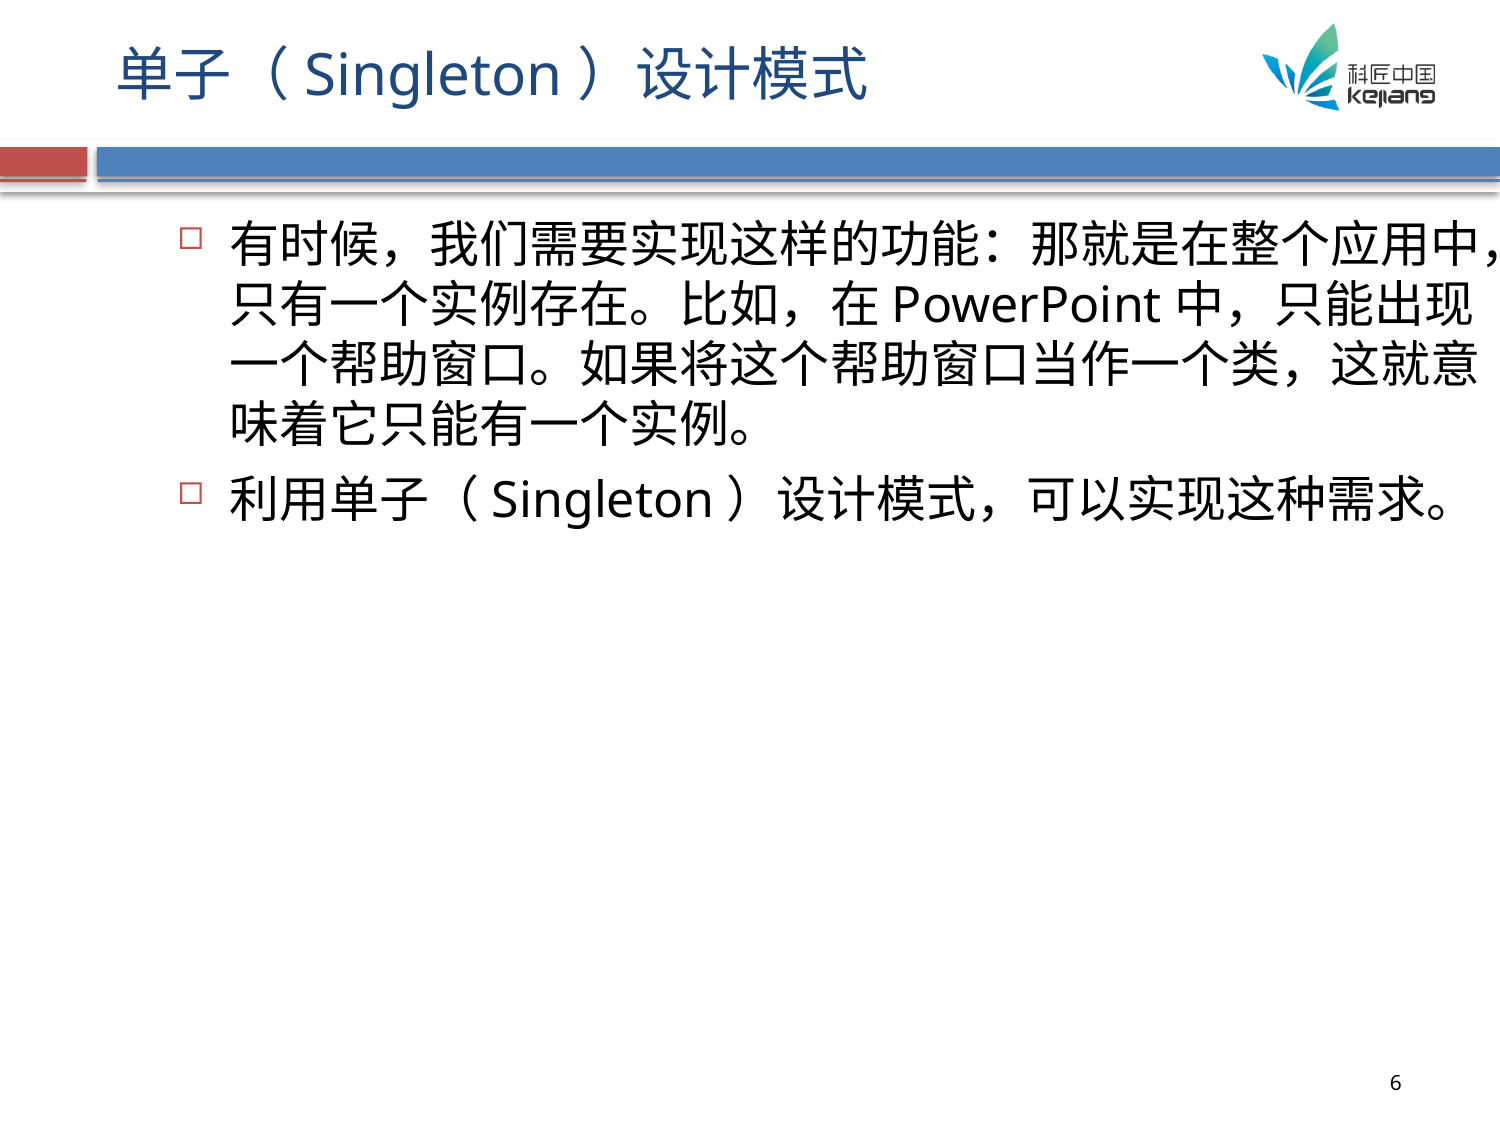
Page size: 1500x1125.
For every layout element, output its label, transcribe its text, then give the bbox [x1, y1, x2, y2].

picture [1261, 143, 1439, 154]
title 单子（Singleton）设计模式 [100, 0, 1439, 143]
text_box 6 [1374, 1062, 1425, 1118]
list 有时候，我们需要实现这样的功能：那就是在整个应用中，只有一个实例存在。比如，在PowerPoint中，只能出现一个帮助窗口。如果将这个帮助窗口当作一个类，这就意味着它只能有一个实例。 利用单子（Singleton）设计模式，可以实现这种需求。 [162, 204, 1500, 1002]
